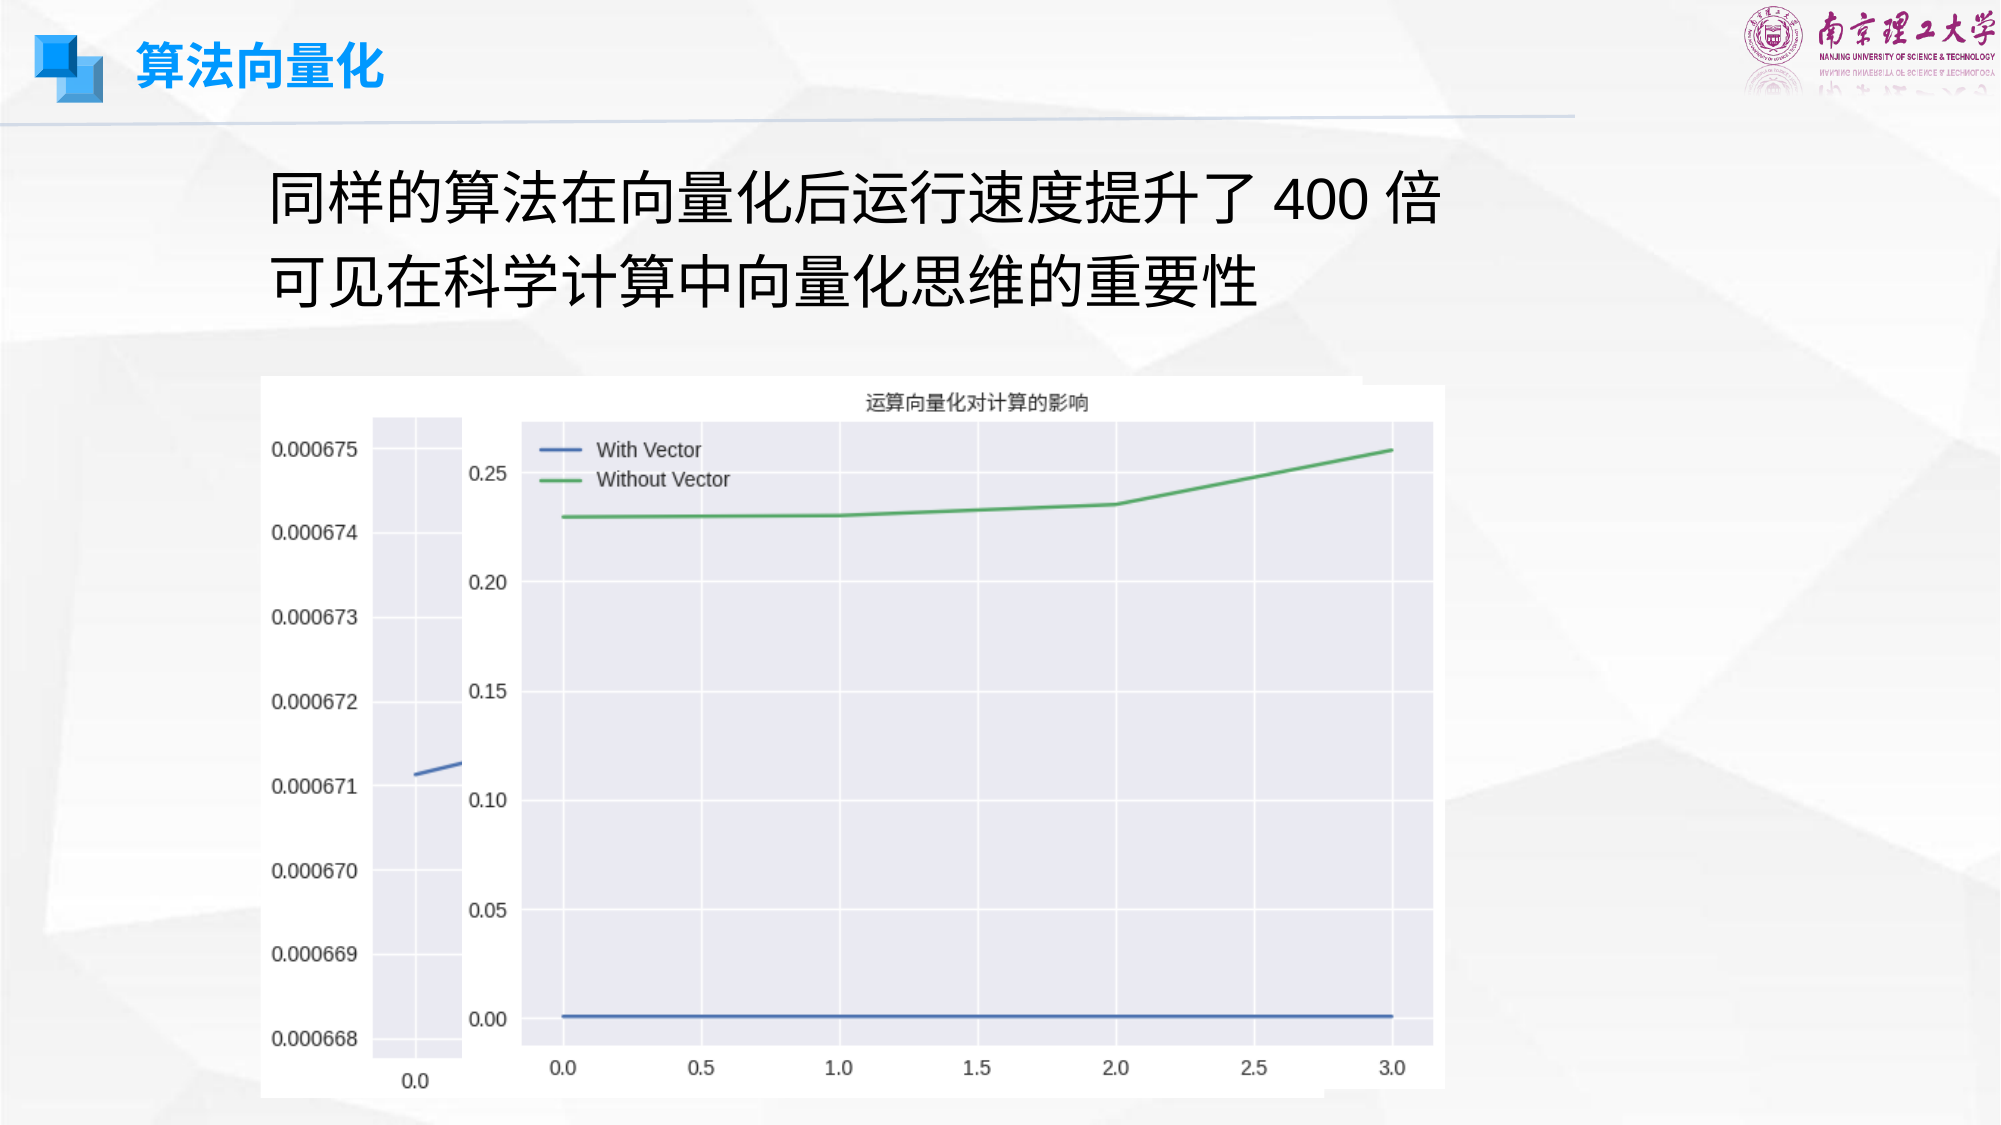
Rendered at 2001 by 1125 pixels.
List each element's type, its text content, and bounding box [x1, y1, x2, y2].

picture [0, 0, 2001, 1125]
text_box [33, 34, 78, 79]
text_box 算法向量化 [117, 26, 404, 102]
text_box [55, 55, 104, 104]
text_box 同样的算法在向量化后运行速度提升了400倍 可见在科学计算中向量化思维的重要性 [66, 162, 1823, 888]
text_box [0, 116, 1575, 125]
